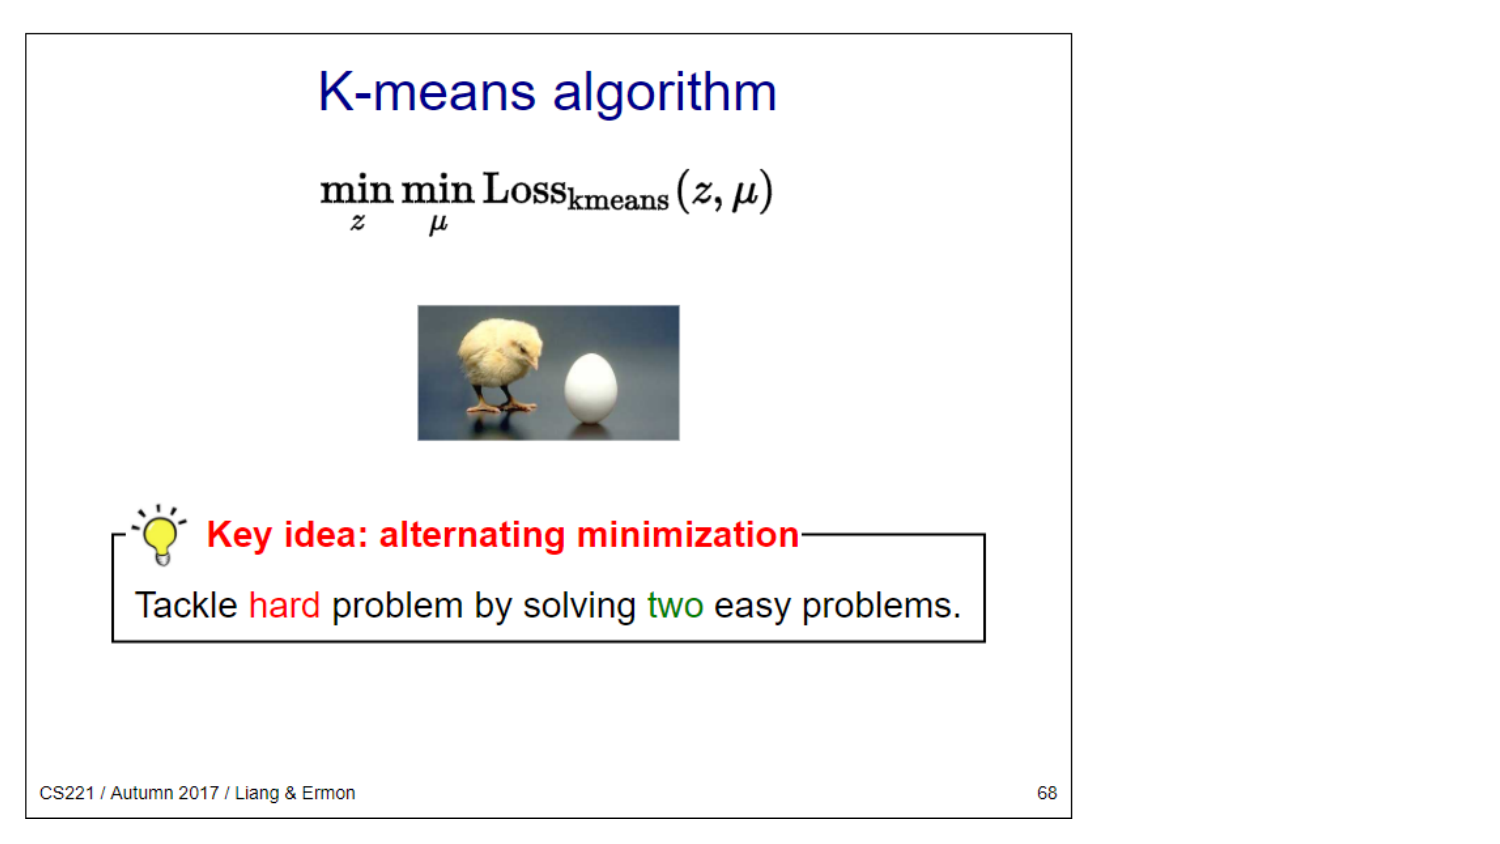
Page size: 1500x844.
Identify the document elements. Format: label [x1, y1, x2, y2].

picture [24, 24, 1075, 819]
